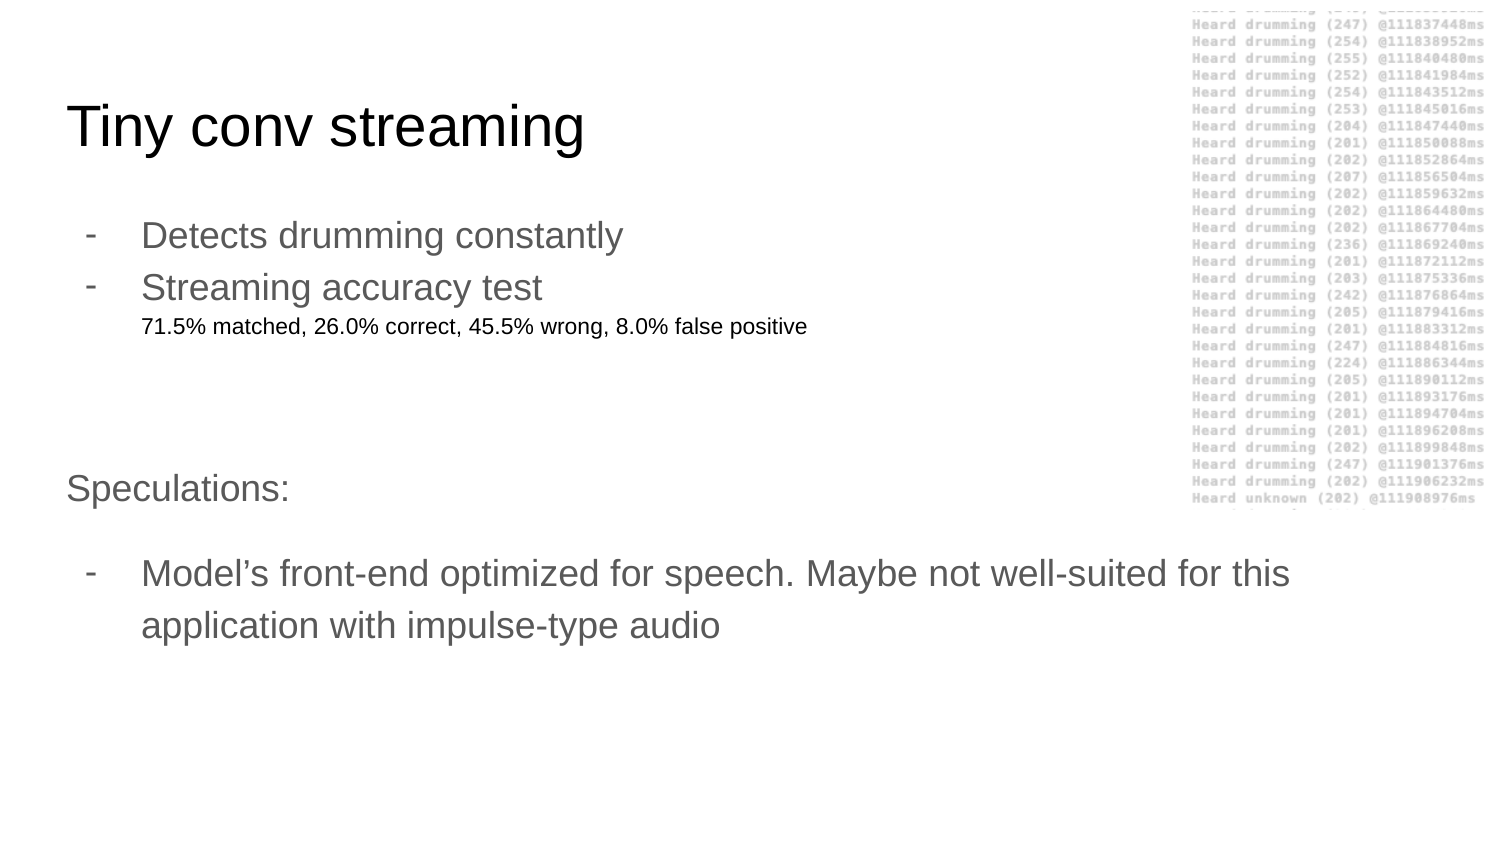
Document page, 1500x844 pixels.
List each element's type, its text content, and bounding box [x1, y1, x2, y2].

picture [1191, 11, 1489, 510]
title Tiny conv streaming [51, 72, 1186, 167]
list Detects drumming constantly Streaming accuracy test 71.5% matched, 26.0% correct, 45.5% wrong, 8.0% false positive Speculations: Model’s front-end optimized for speech. Maybe not well-suited for this application with impulse-type audio [51, 189, 1449, 750]
